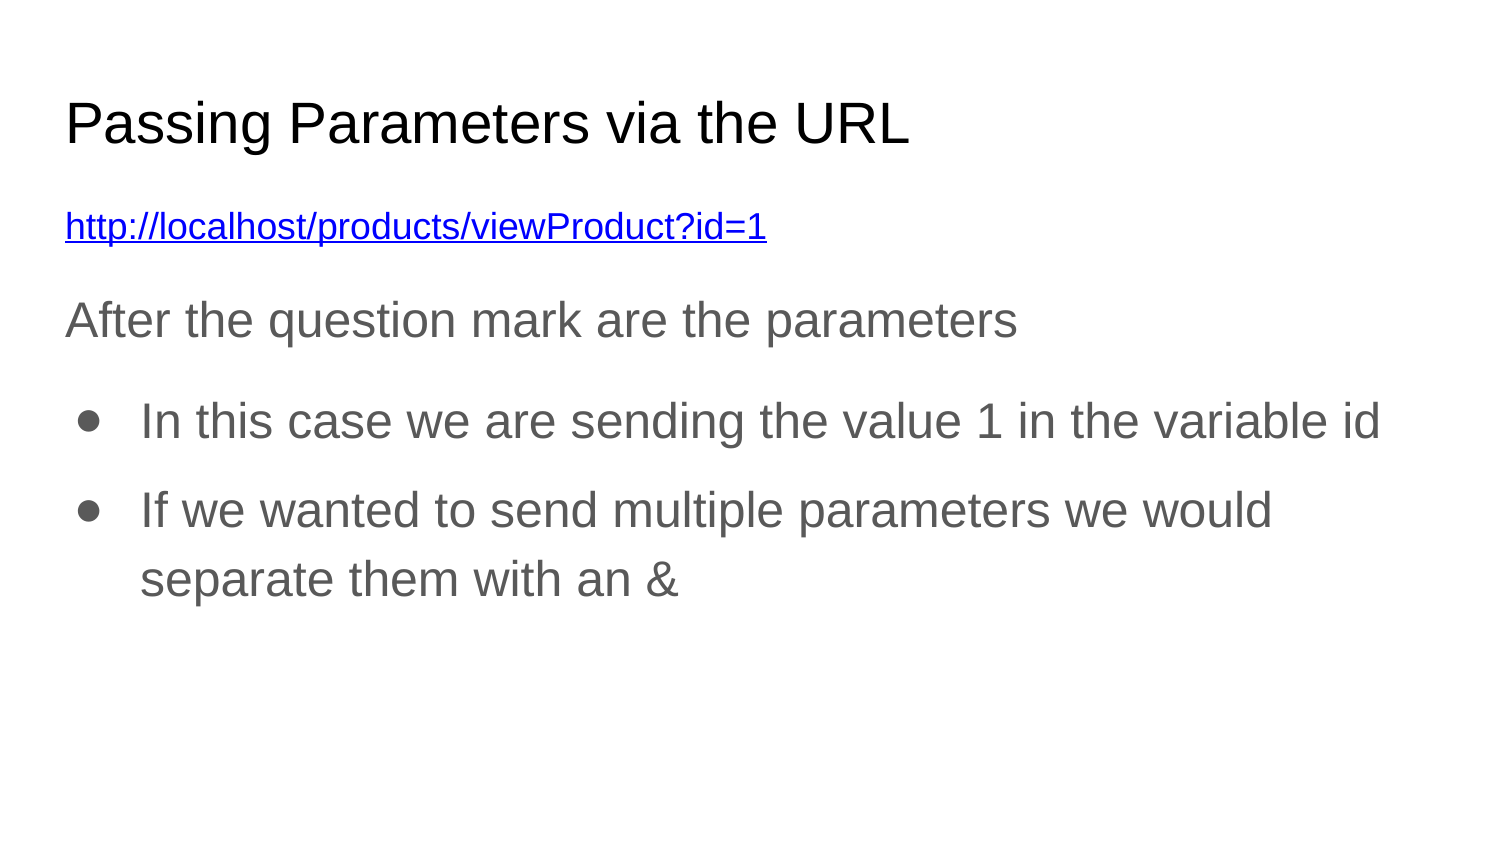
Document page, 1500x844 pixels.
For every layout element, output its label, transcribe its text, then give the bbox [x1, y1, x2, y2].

title Passing Parameters via the URL [63, 82, 1217, 157]
text_box http://localhost/products/viewProduct?id=1 After the question mark are the parameters In this case we are sending the value 1 in the variable id If we wanted to send multiple parameters we would separate them with an & [63, 199, 1407, 814]
